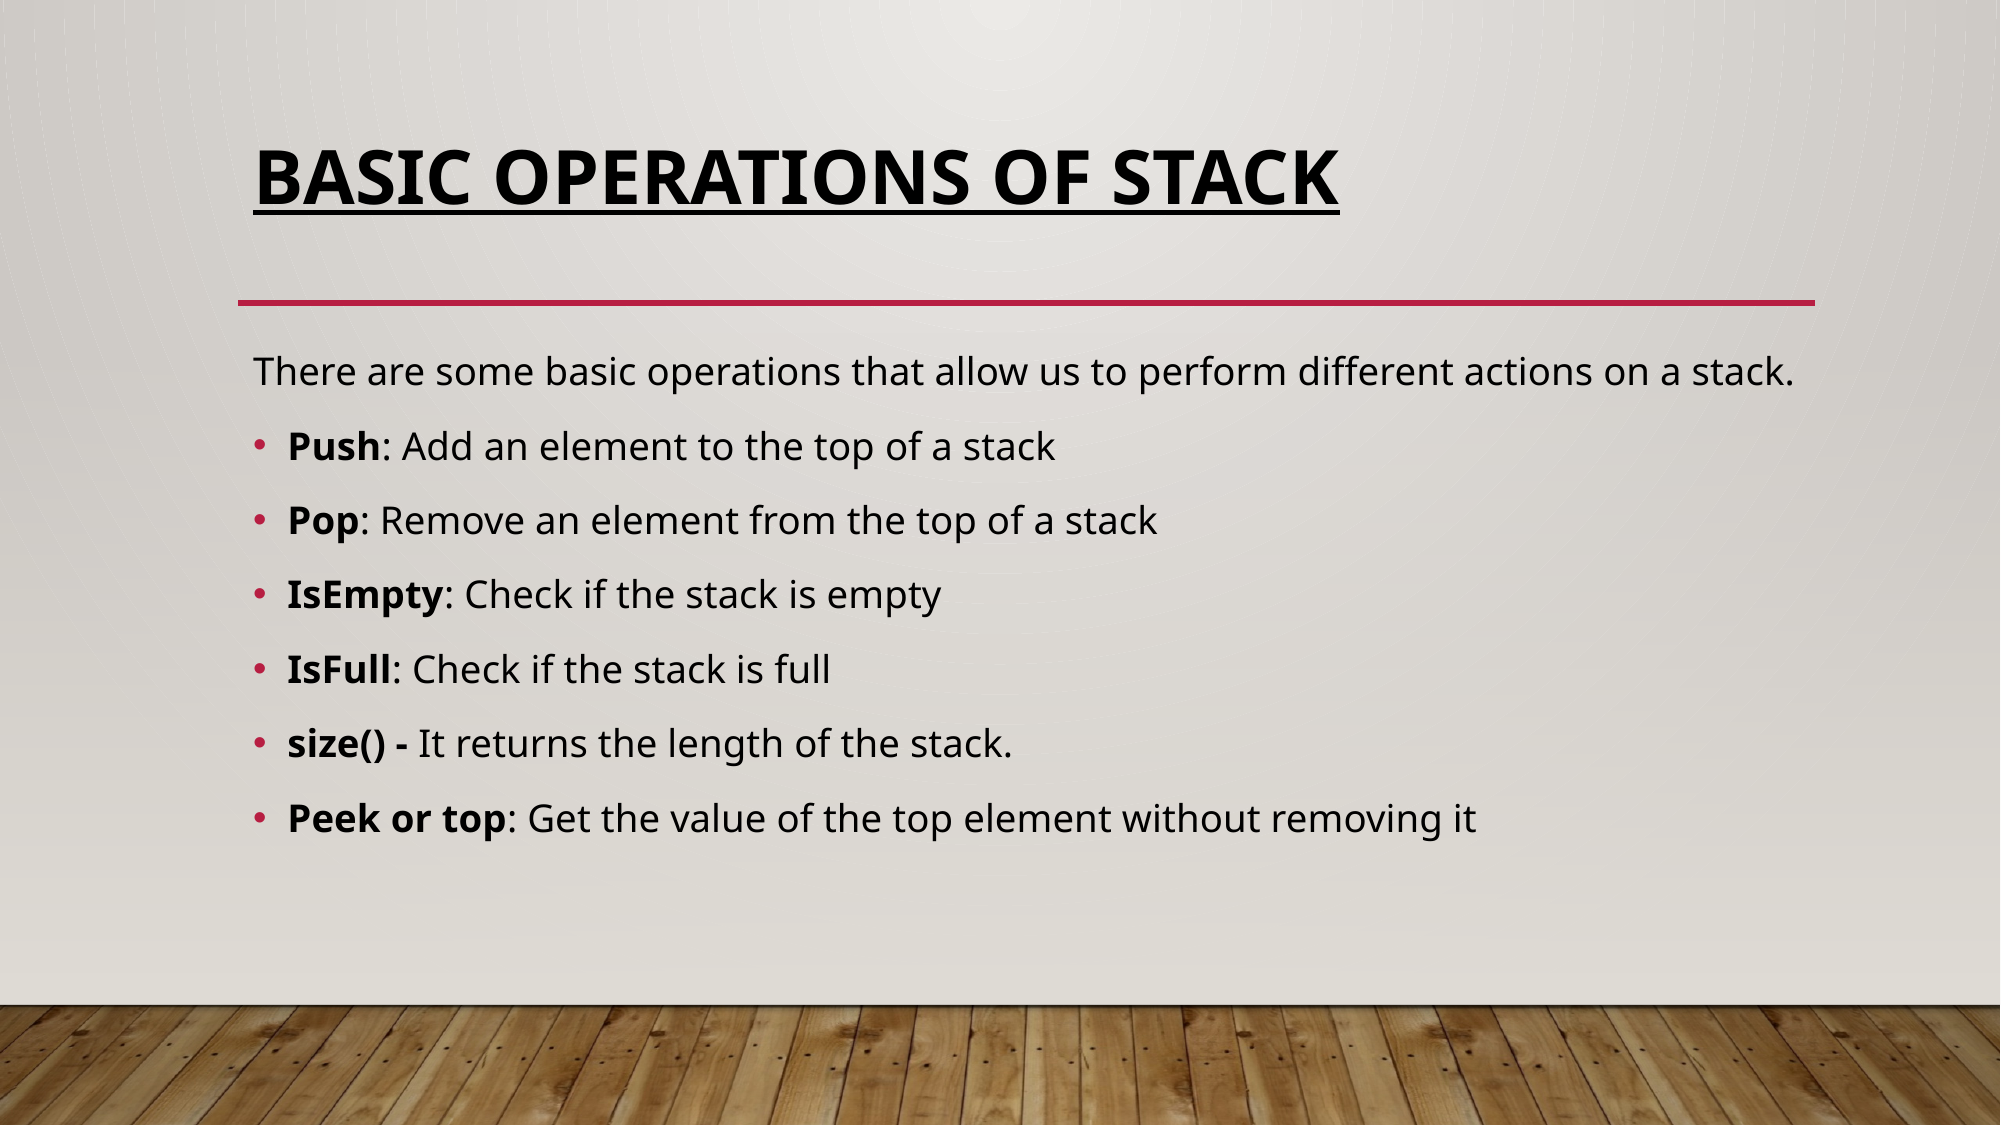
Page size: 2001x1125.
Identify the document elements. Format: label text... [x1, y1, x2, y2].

title Basic operations of stack [238, 131, 1814, 305]
list There are some basic operations that allow us to perform different actions on a stack. Push: Add an element to the top of a stack Pop: Remove an element from the top of a stack IsEmpty: Check if the stack is empty IsFull: Check if the stack is full size() - It returns the length of the stack. Peek or top: Get the value of the top element without removing it [238, 330, 1814, 897]
picture [0, 1005, 2000, 1125]
